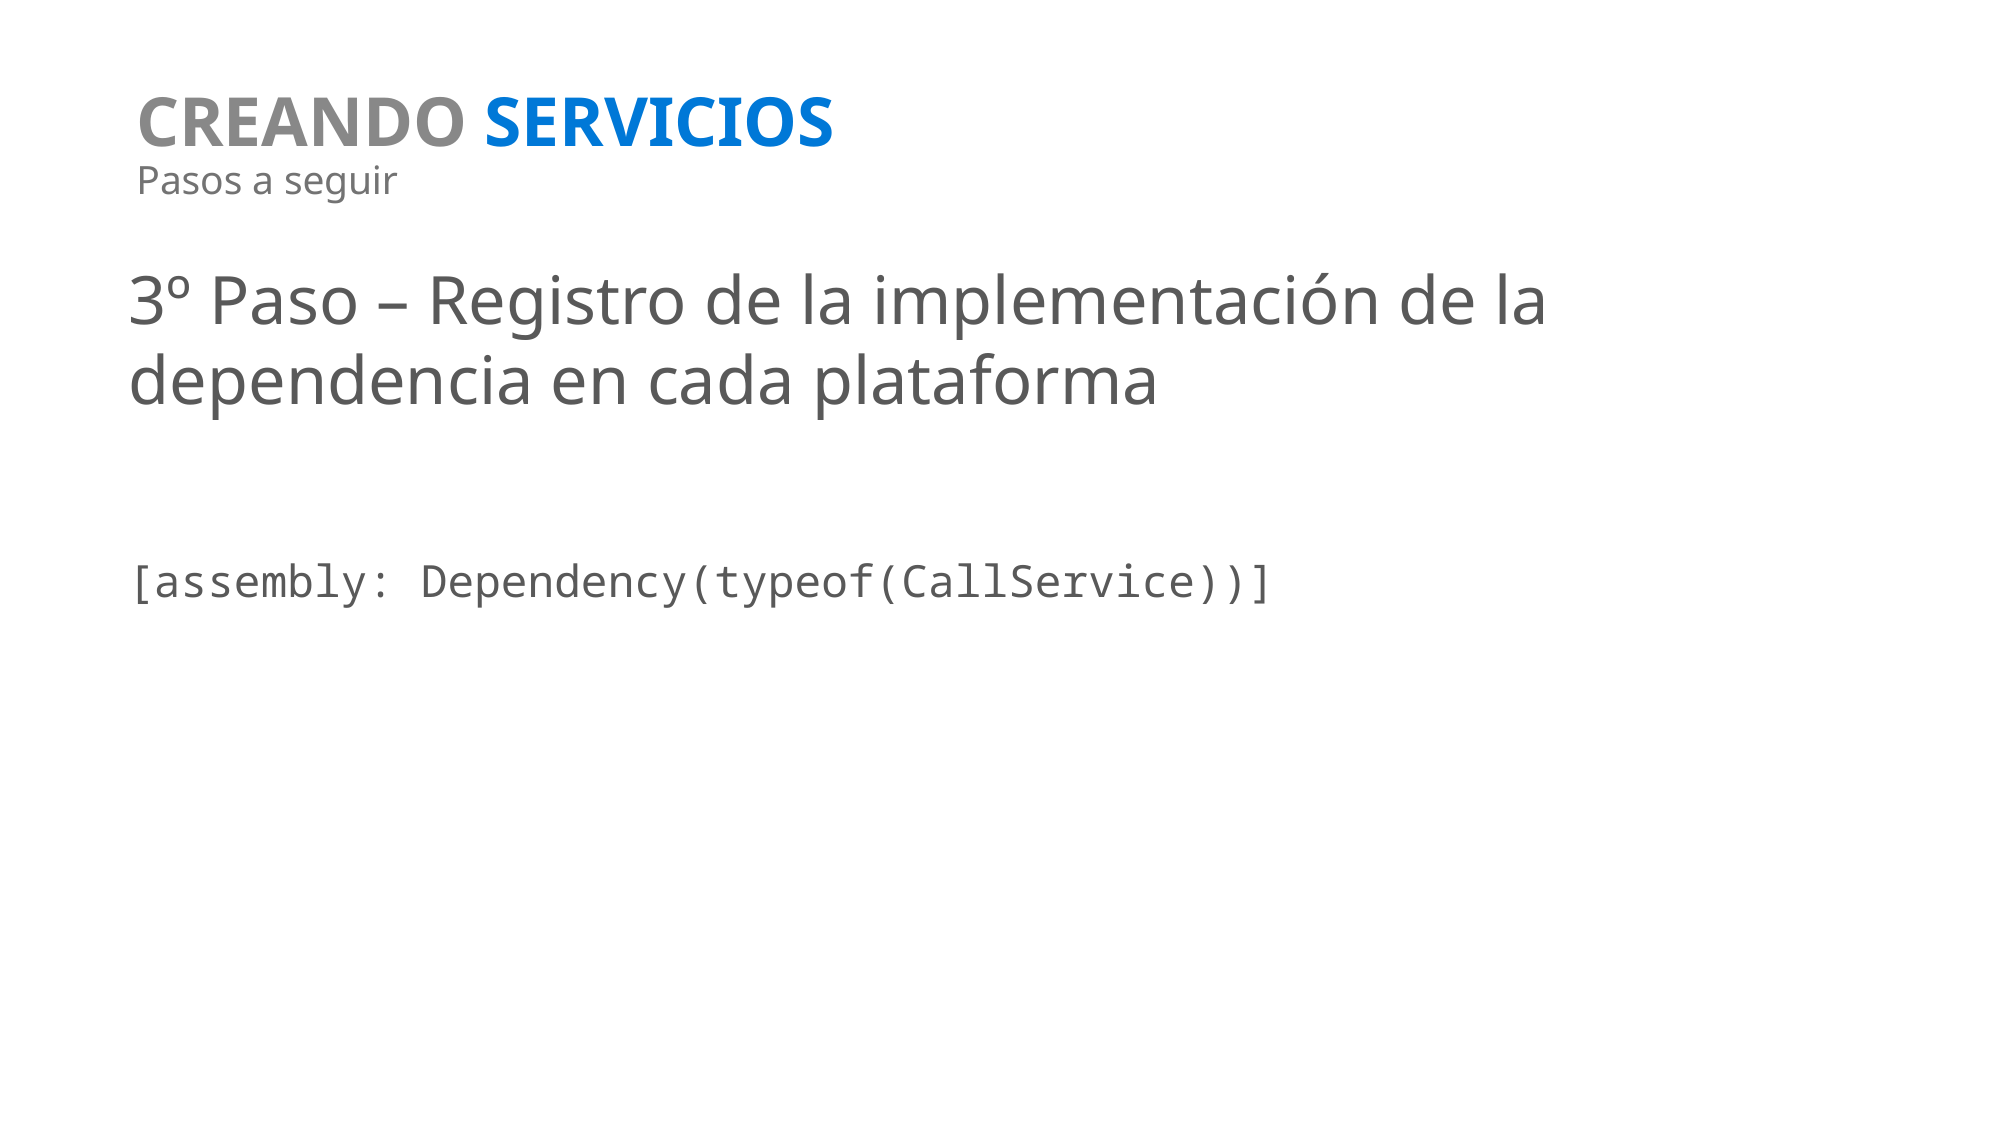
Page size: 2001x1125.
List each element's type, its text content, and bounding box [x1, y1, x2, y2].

text_box 3º Paso – Registro de la implementación de la dependencia en cada plataforma [113, 250, 1834, 426]
list Pasos a seguir [113, 145, 1884, 213]
text_box [assembly: Dependency(typeof(CallService))] [112, 545, 1885, 614]
title CREANDO SERVICIOS [113, 70, 1886, 180]
